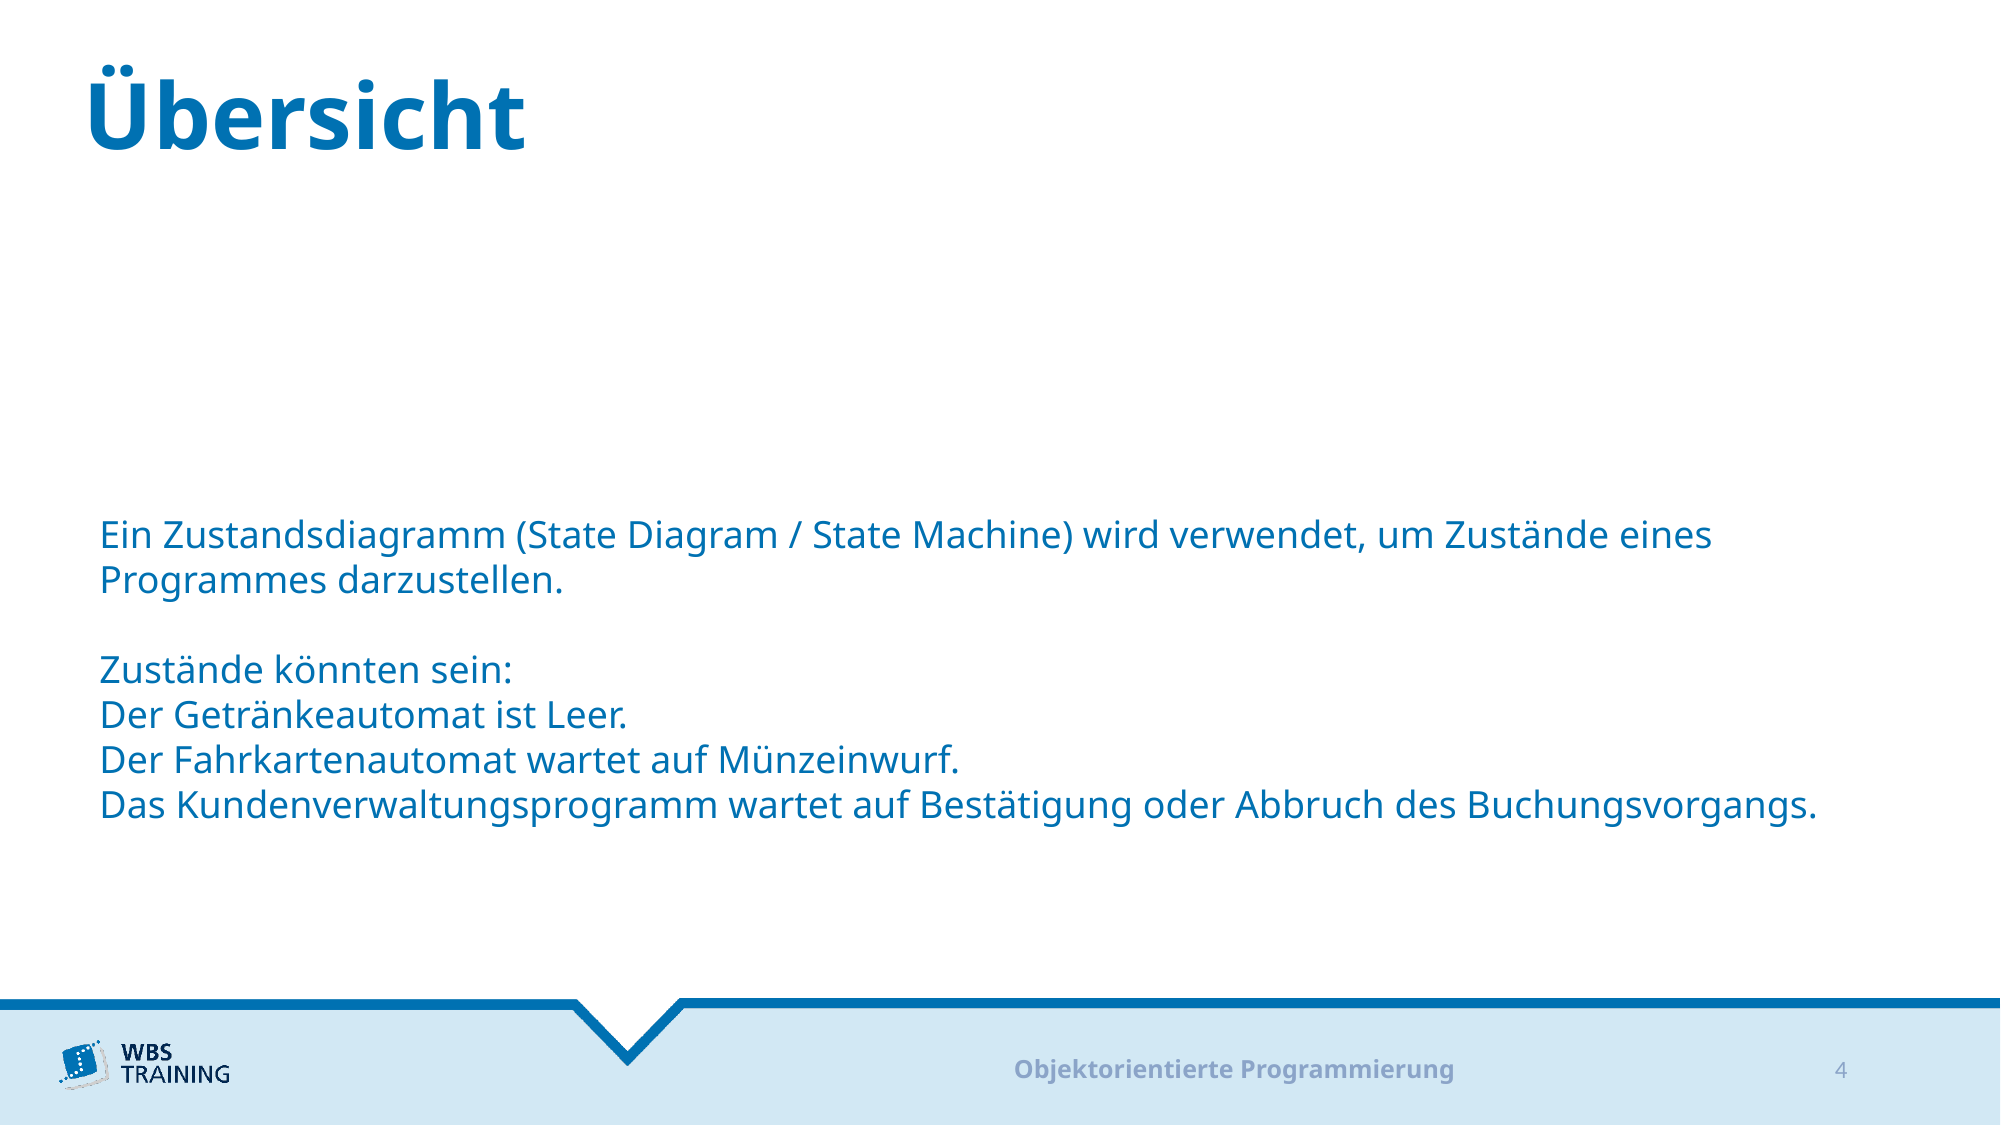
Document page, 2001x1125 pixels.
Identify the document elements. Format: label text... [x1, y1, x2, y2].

picture [0, 998, 2000, 1090]
slide_number 4 [1589, 1035, 1863, 1103]
title Übersicht [68, 62, 1247, 182]
footer Objektorientierte Programmierung [879, 1035, 1589, 1103]
text_box Ein Zustandsdiagramm (State Diagram / State Machine) wird verwendet, um Zustände eines Programmes darzustellen. Zustände könnten sein: Der Getränkeautomat ist Leer. Der Fahrkartenautomat wartet auf Münzeinwurf. Das Kundenverwaltungsprogramm wartet auf Bestätigung oder Abbruch des Buchungsvorgangs. [84, 503, 1946, 834]
